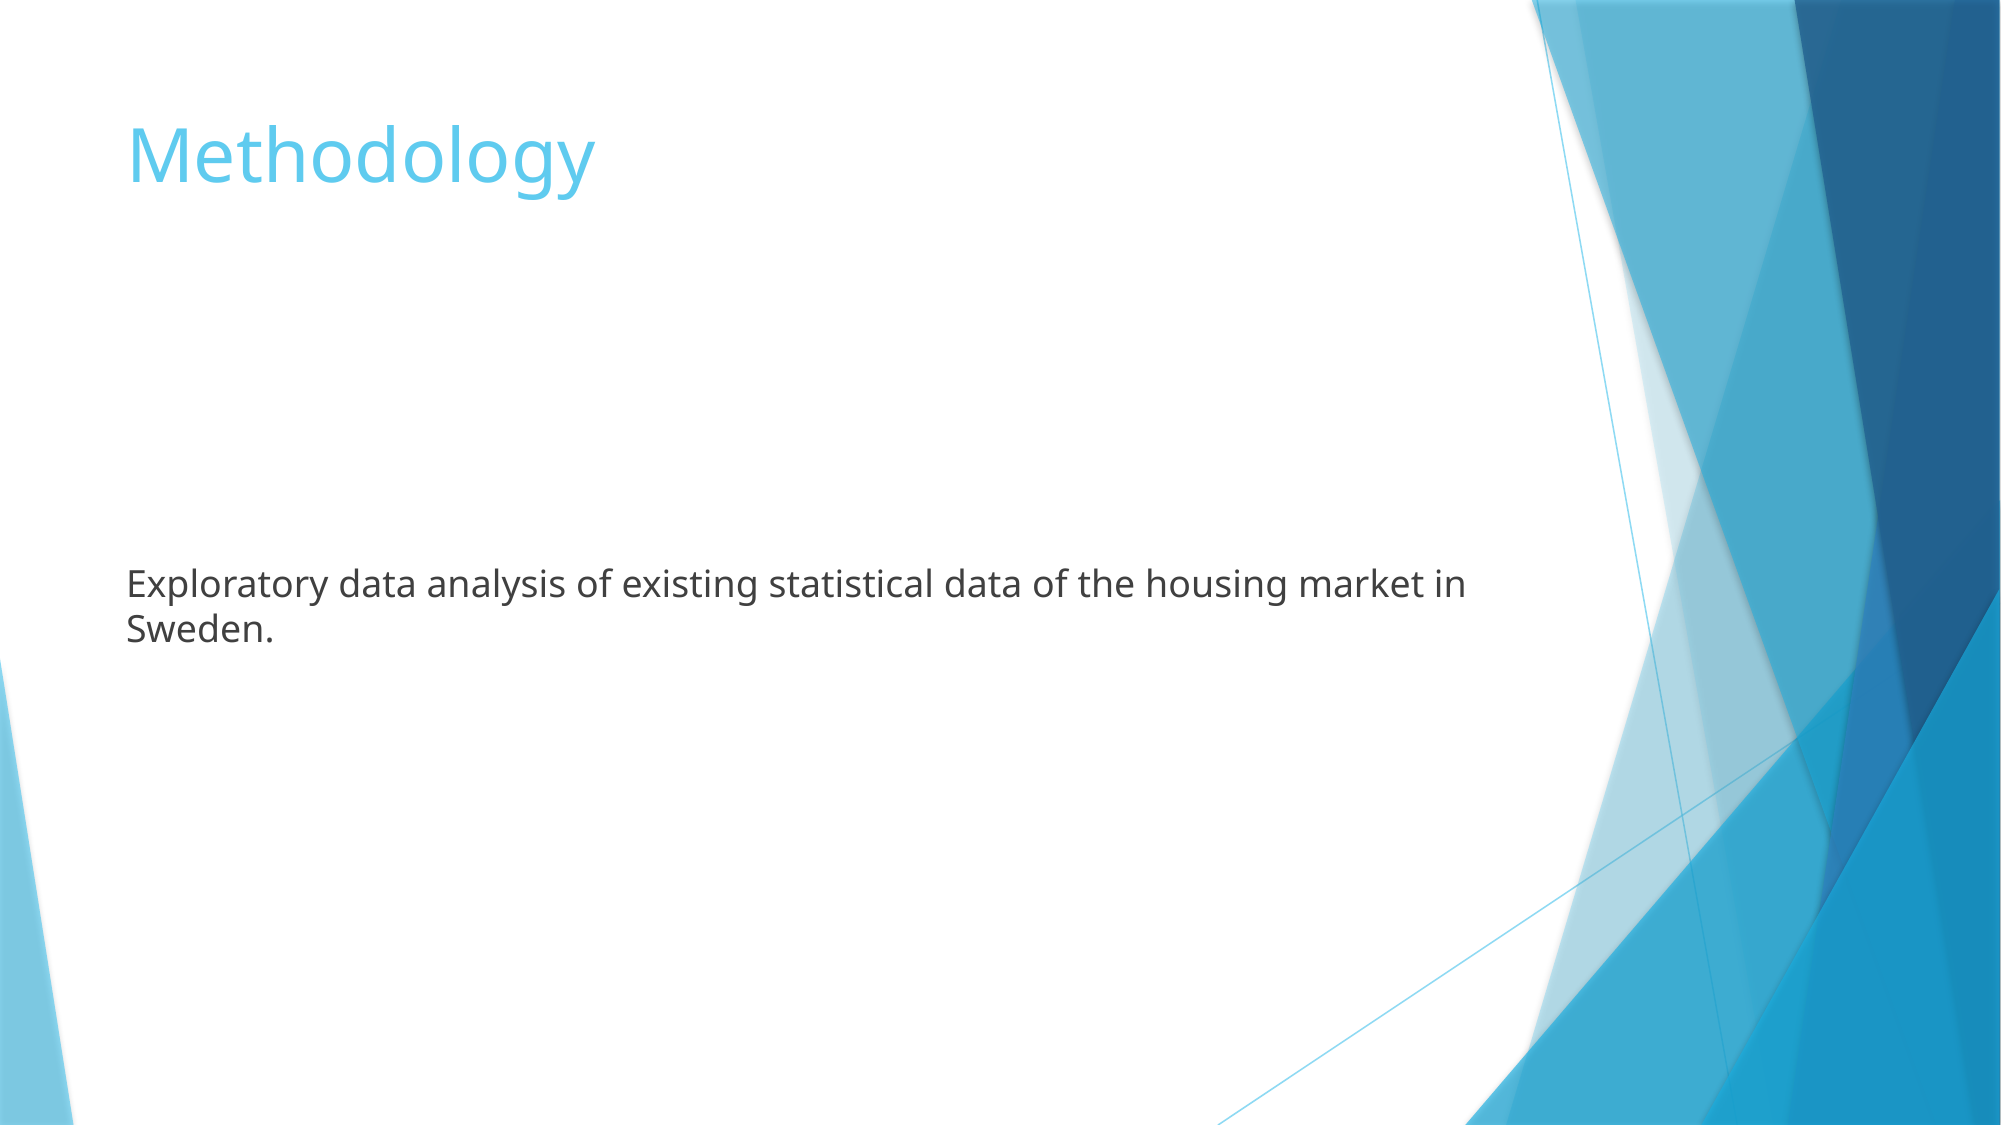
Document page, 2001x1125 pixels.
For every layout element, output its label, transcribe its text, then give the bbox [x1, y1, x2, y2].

list Exploratory data analysis of existing statistical data of the housing market in Sweden. [111, 354, 1522, 992]
title Methodology [111, 99, 1522, 317]
